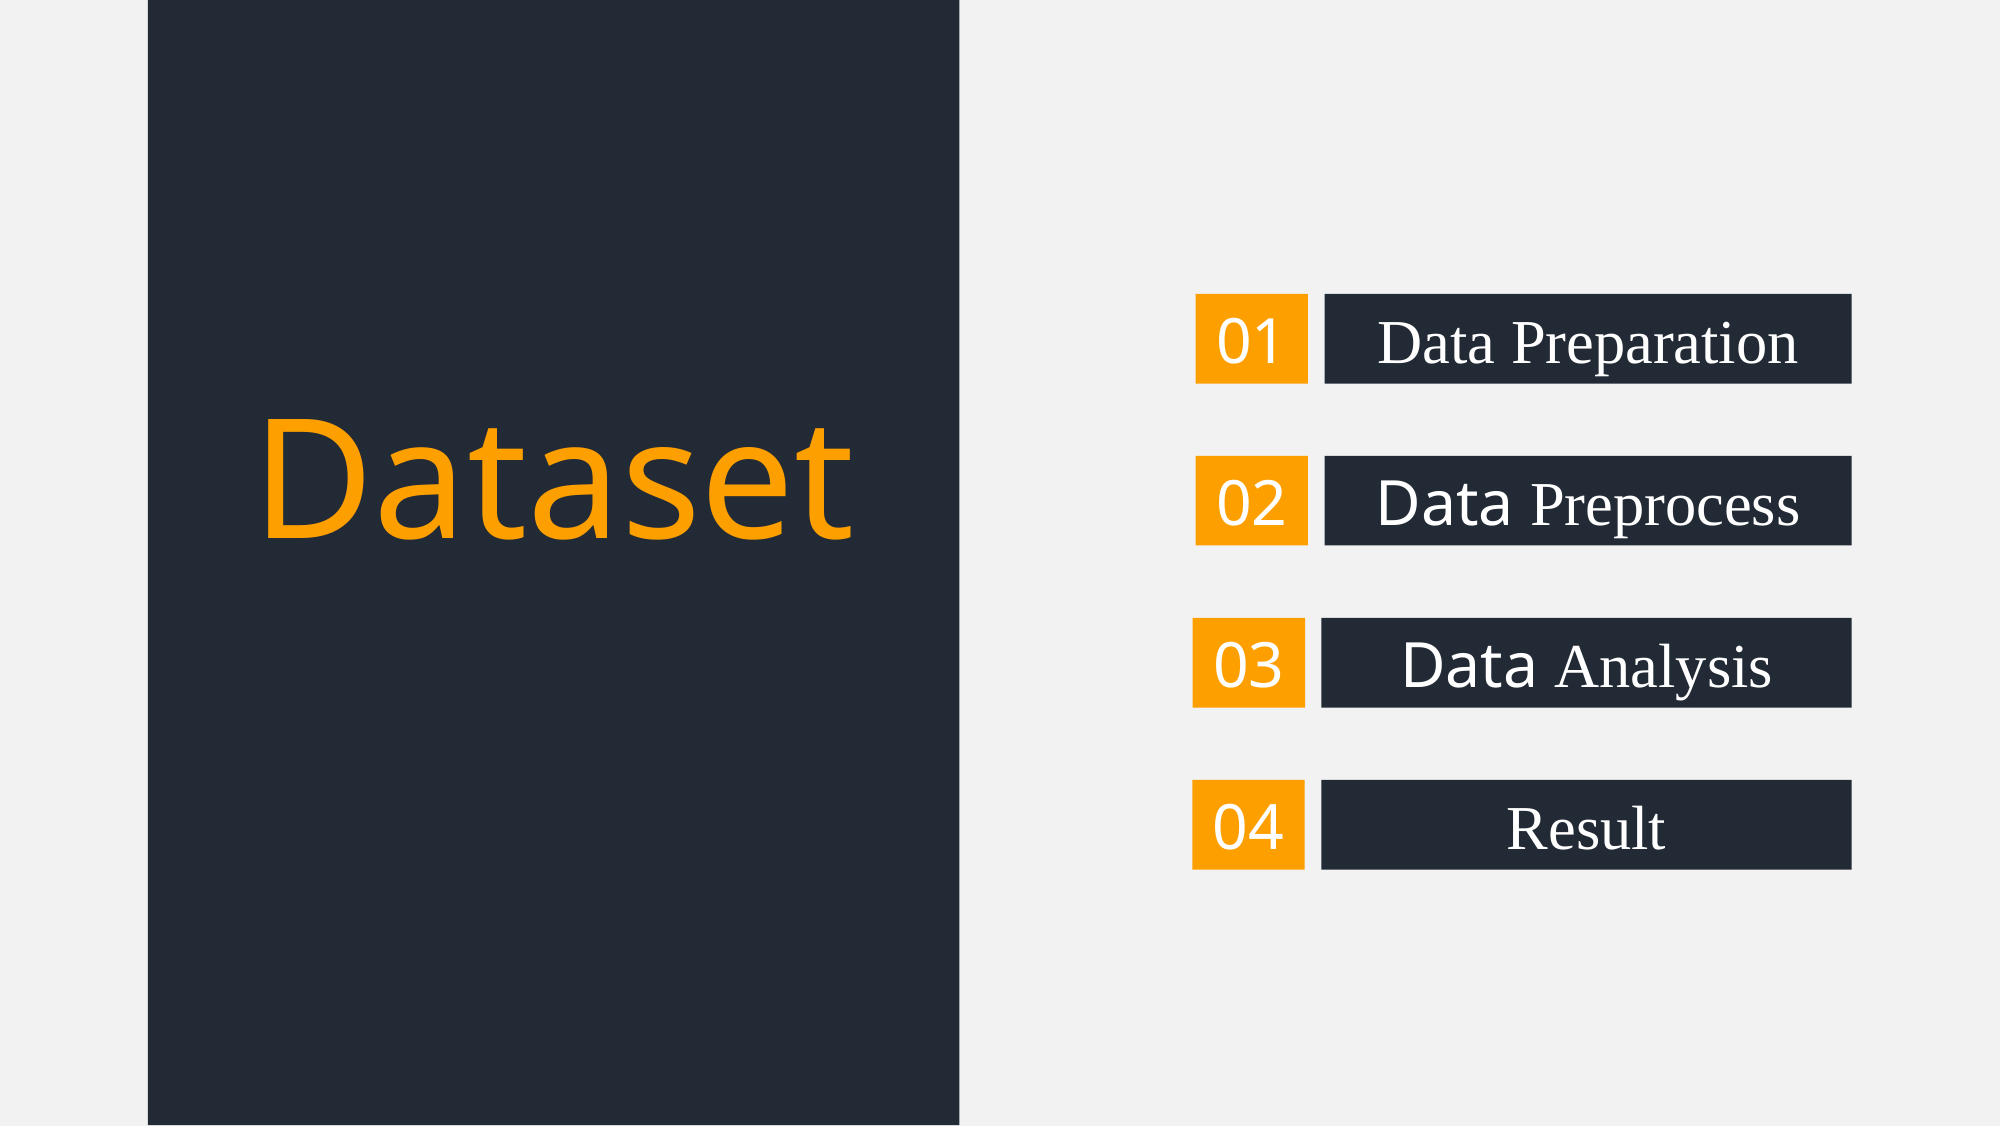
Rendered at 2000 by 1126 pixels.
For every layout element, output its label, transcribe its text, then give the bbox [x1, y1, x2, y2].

text_box Result [1321, 779, 1852, 870]
text_box Data Analysis [1321, 617, 1852, 708]
text_box [146, 0, 962, 1126]
text_box Data Preprocess [1324, 455, 1852, 546]
text_box Dataset [221, 364, 886, 580]
text_box Data Preparation [1324, 293, 1852, 384]
text_box 01 [1195, 293, 1308, 384]
text_box 02 [1195, 455, 1308, 546]
text_box 04 [1192, 779, 1305, 870]
text_box 03 [1192, 617, 1306, 708]
